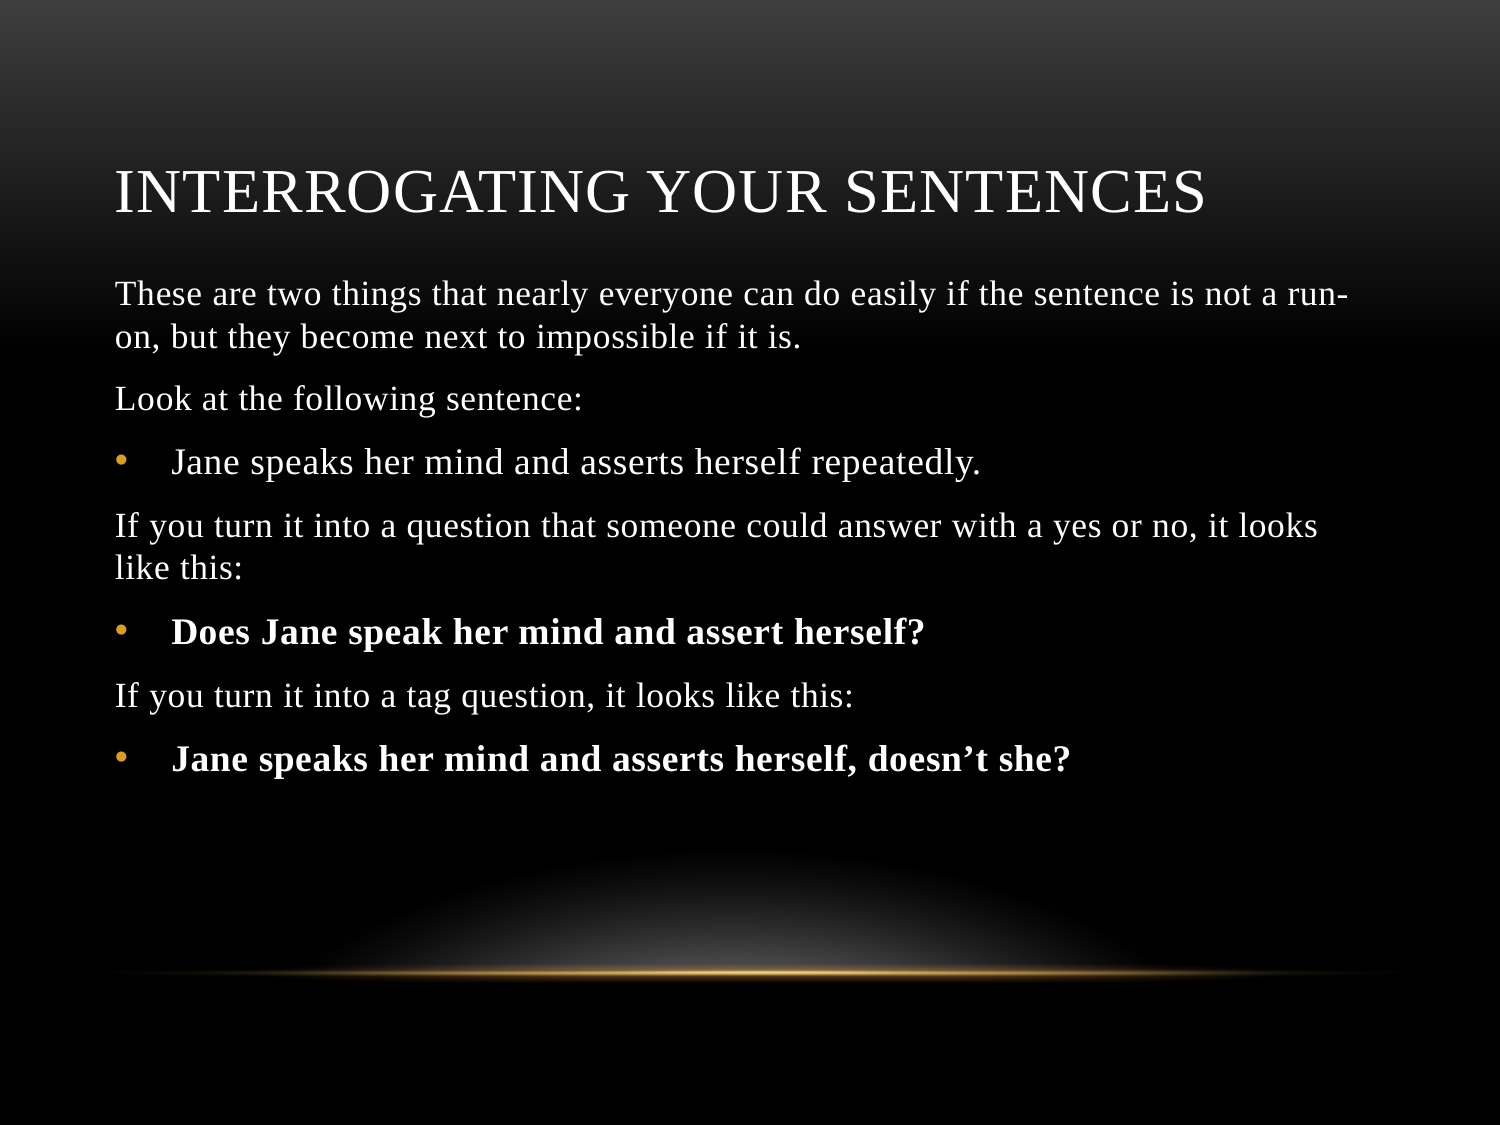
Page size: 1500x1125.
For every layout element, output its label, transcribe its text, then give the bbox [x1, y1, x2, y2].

list These are two things that nearly everyone can do easily if the sentence is not a run-on, but they become next to impossible if it is. Look at the following sentence: Jane speaks her mind and asserts herself repeatedly. If you turn it into a question that someone could answer with a yes or no, it looks like this: Does Jane speak her mind and assert herself? If you turn it into a tag question, it looks like this: Jane speaks her mind and asserts herself, doesn’t she? [99, 262, 1400, 938]
picture [0, 0, 1500, 1125]
title Interrogating your sentences [99, 45, 1400, 233]
